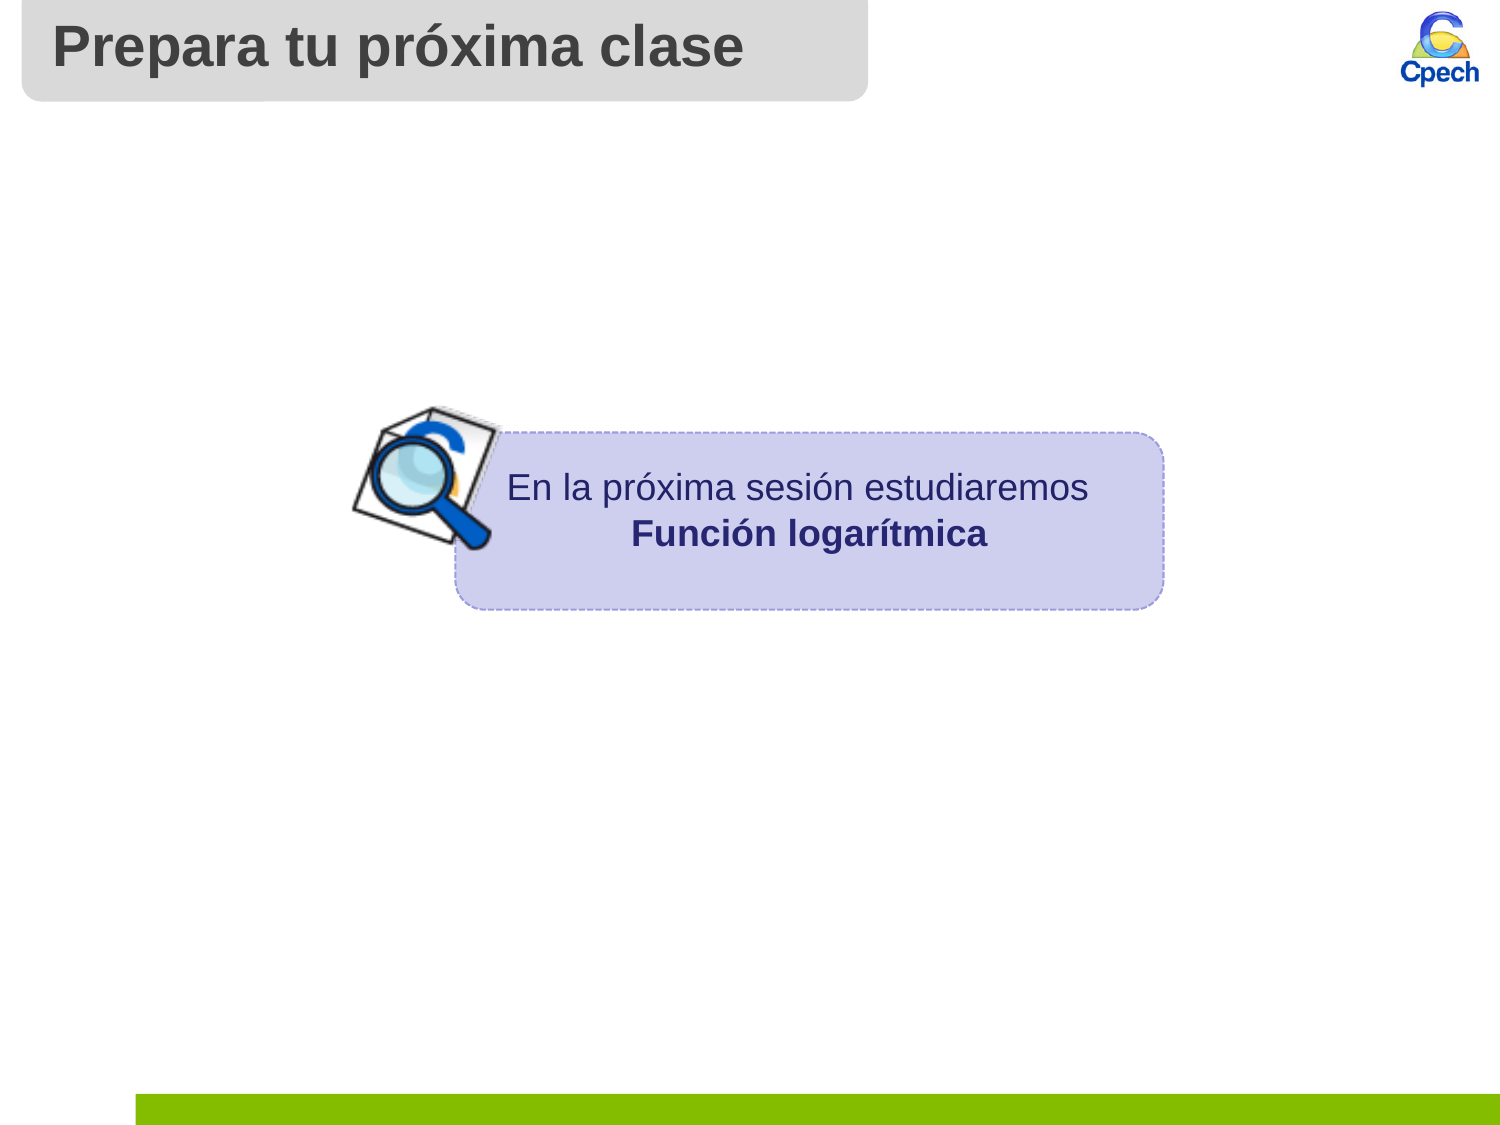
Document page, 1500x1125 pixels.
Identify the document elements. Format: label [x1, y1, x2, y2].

text_box [348, 396, 1164, 610]
picture [1396, 7, 1483, 94]
text_box [21, 0, 869, 102]
